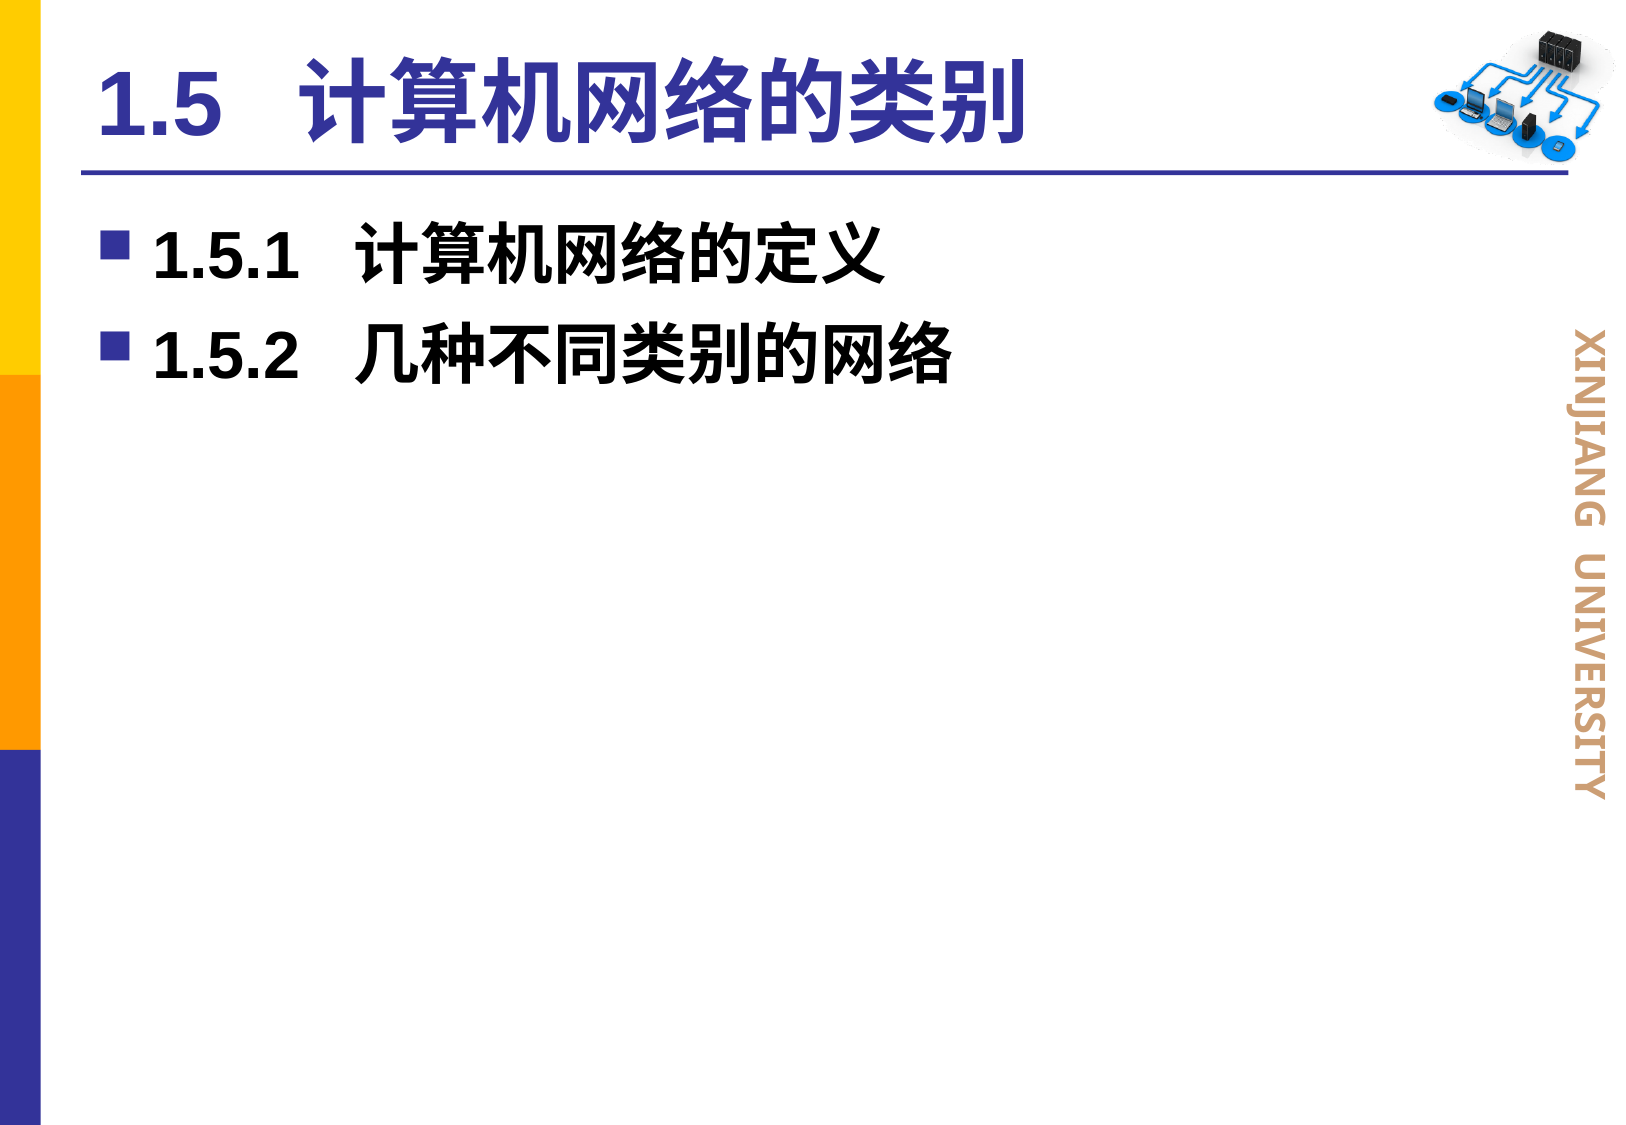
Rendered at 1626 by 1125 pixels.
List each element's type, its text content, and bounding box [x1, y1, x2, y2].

picture [1431, 30, 1616, 165]
title 1.5 计算机网络的类别 [81, 30, 1569, 161]
list 1.5.1 计算机网络的定义 1.5.2 几种不同类别的网络 [81, 196, 1569, 1006]
